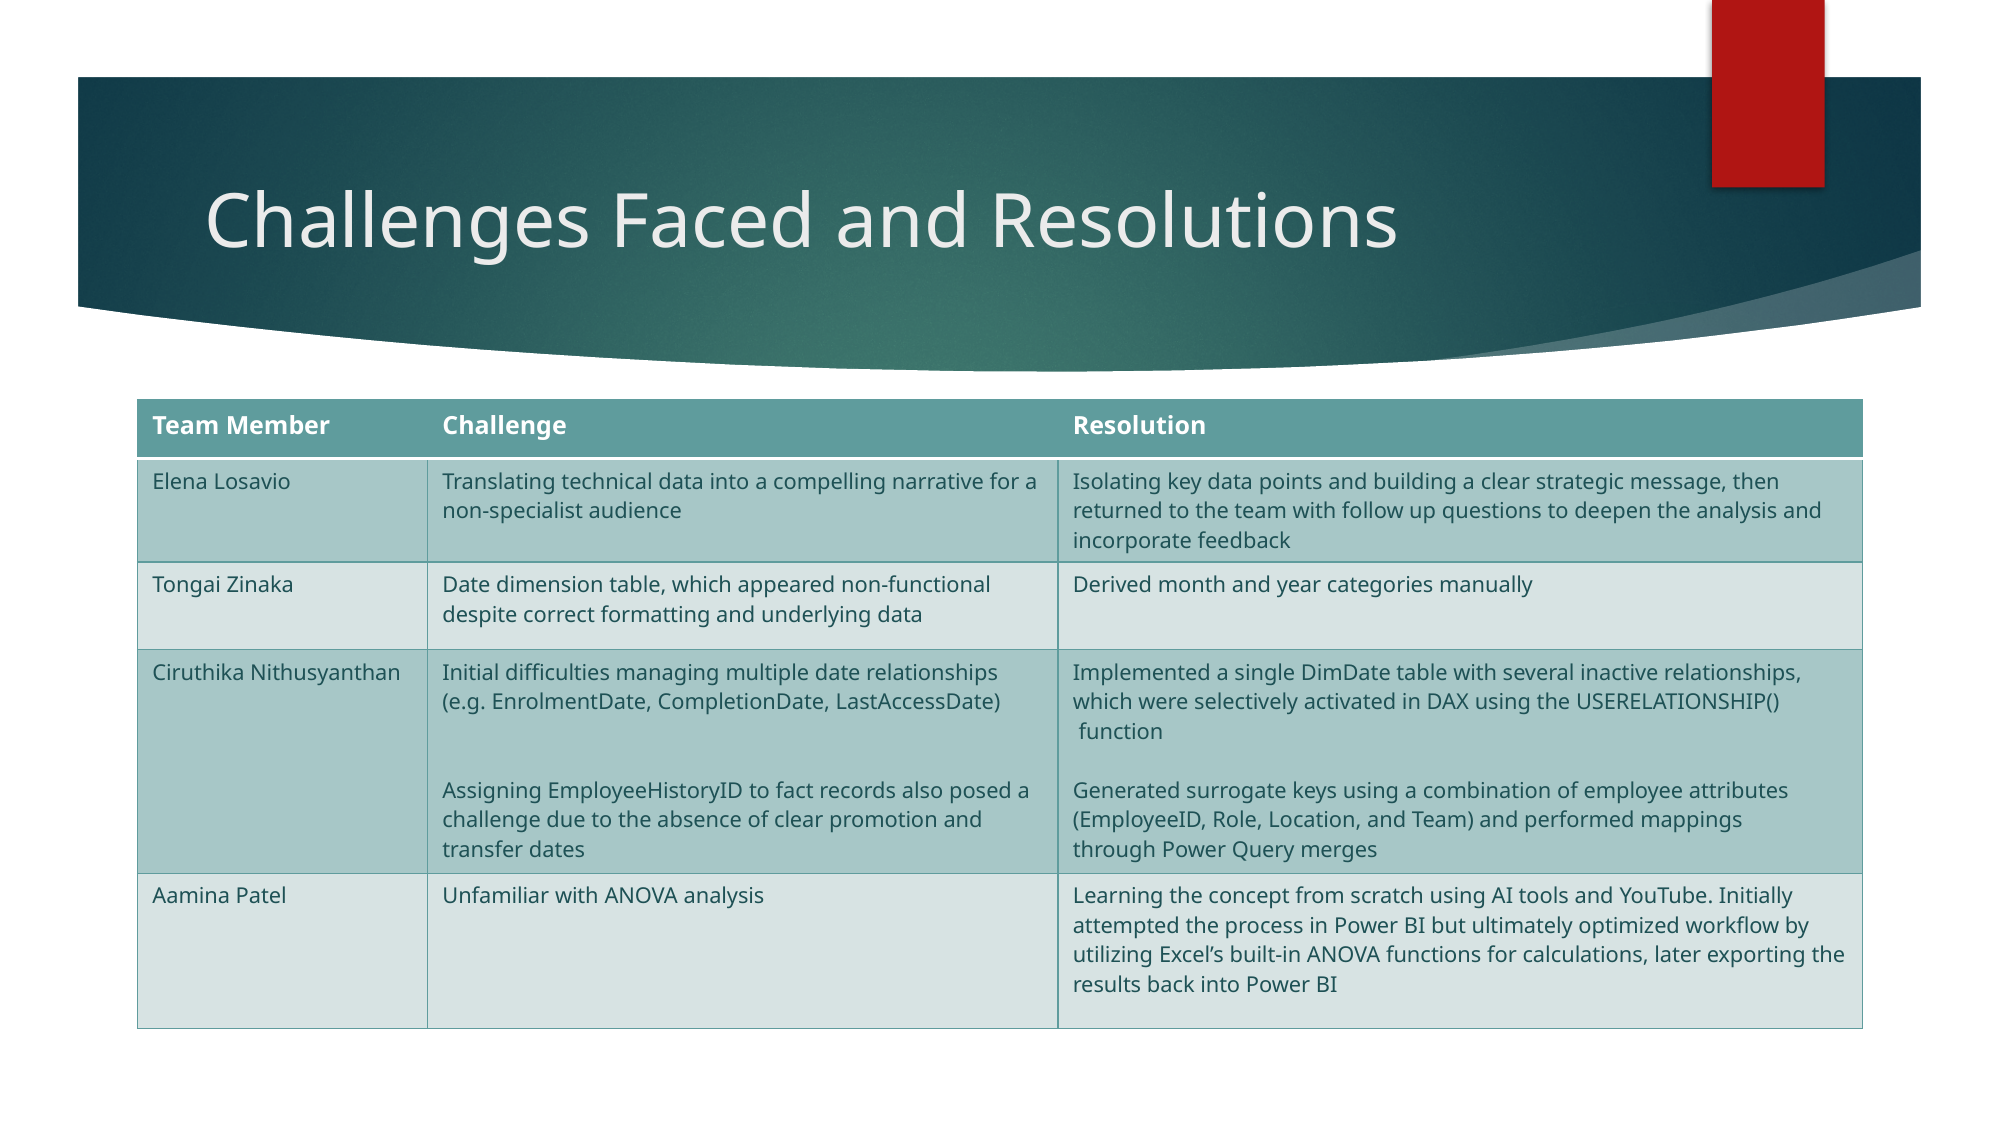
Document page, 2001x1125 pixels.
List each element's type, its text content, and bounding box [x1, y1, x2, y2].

table_header Challenge [428, 401, 1057, 457]
table_cell Unfamiliar with ANOVA analysis [428, 874, 1057, 1028]
table_cell Learning the concept from scratch using AI tools and YouTube. Initially attempted the process in Power BI but ultimately optimized workflow by utilizing Excel’s built-in ANOVA functions for calculations, later exporting the results back into Power BI [1059, 874, 1862, 1028]
table_cell Aamina Patel [138, 874, 427, 1028]
table_header Resolution [1059, 401, 1862, 457]
table_cell Elena Losavio [138, 460, 427, 561]
table_cell Initial difficulties managing multiple date relationships (e.g. EnrolmentDate, CompletionDate, LastAccessDate) Assigning EmployeeHistoryID to fact records also posed a challenge due to the absence of clear promotion and transfer dates [428, 650, 1057, 873]
table_cell Implemented a single DimDate table with several inactive relationships, which were selectively activated in DAX using the USERELATIONSHIP() function Generated surrogate keys using a combination of employee attributes (EmployeeID, Role, Location, and Team) and performed mappings through Power Query merges [1059, 650, 1862, 873]
table_cell Tongai Zinaka [138, 563, 427, 649]
table_cell Derived month and year categories manually [1059, 563, 1862, 649]
table_cell Date dimension table, which appeared non-functional despite correct formatting and underlying data [428, 563, 1057, 649]
title Challenges Faced and Resolutions [189, 159, 1638, 276]
table_cell Ciruthika Nithusyanthan [138, 650, 427, 873]
table_cell Translating technical data into a compelling narrative for a non-specialist audience [428, 460, 1057, 561]
table_header Team Member [138, 401, 427, 457]
table_cell Isolating key data points and building a clear strategic message, then returned to the team with follow up questions to deepen the analysis and incorporate feedback [1059, 460, 1862, 561]
